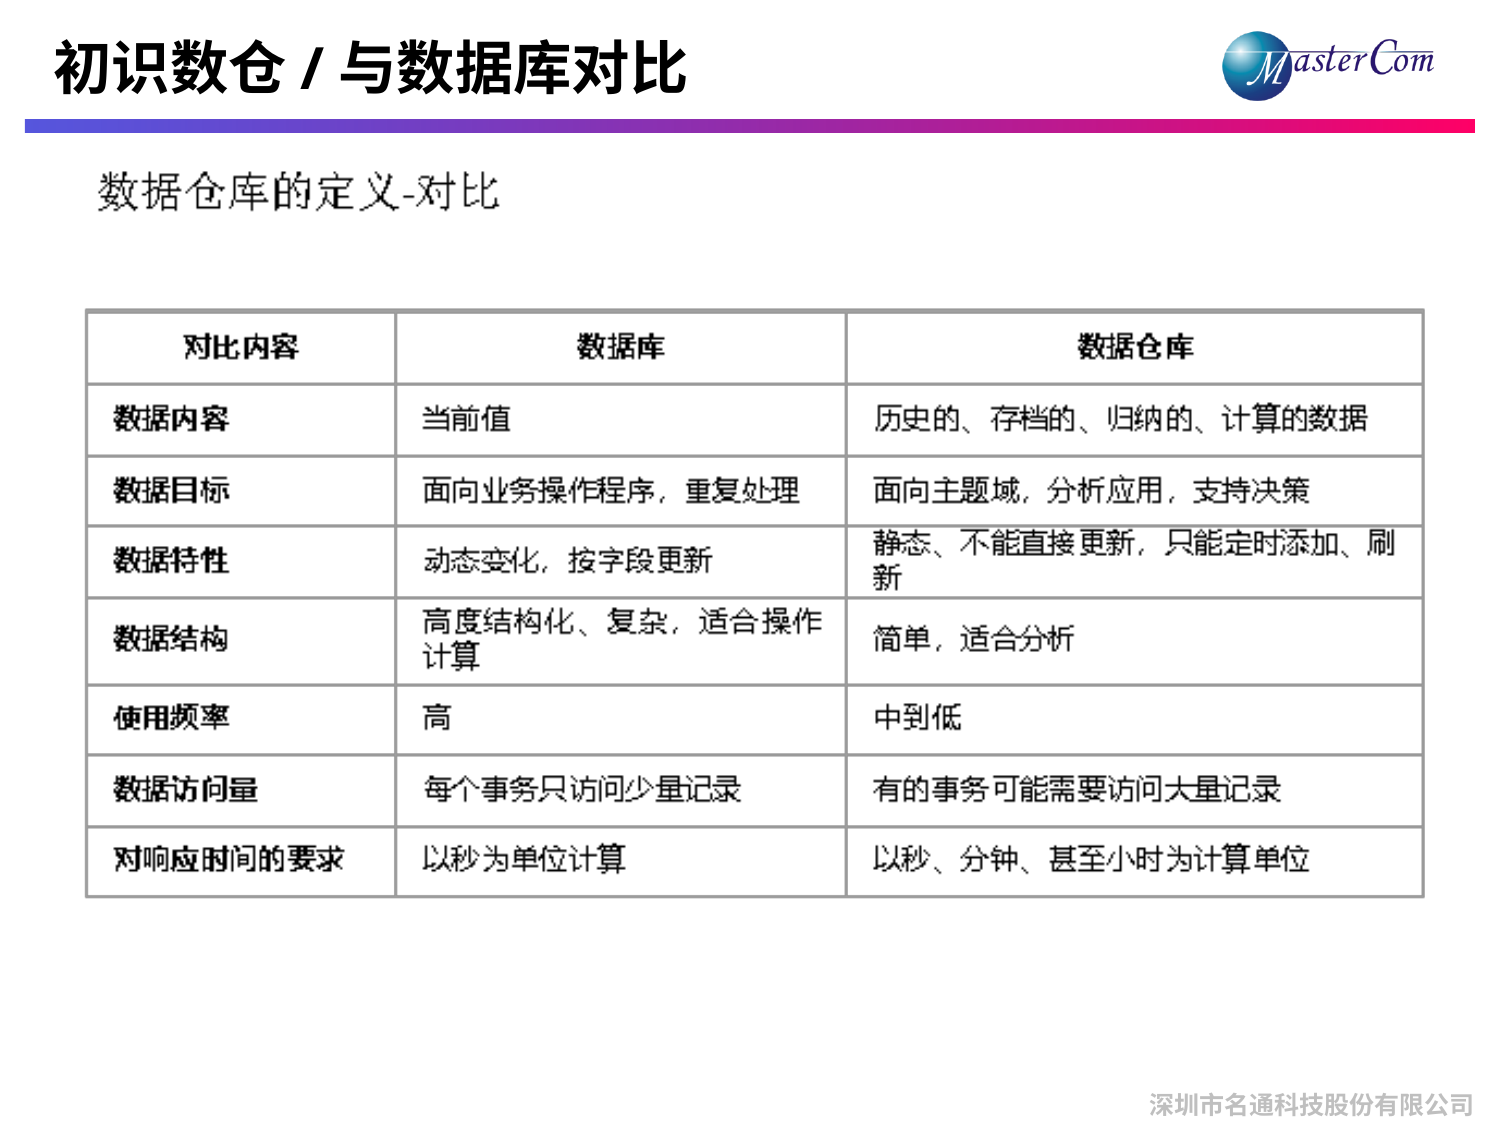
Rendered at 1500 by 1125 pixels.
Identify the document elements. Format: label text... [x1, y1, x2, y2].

title 初识数仓/与数据库对比 [24, 0, 1261, 132]
picture [1261, 31, 1434, 101]
picture [49, 170, 1451, 955]
